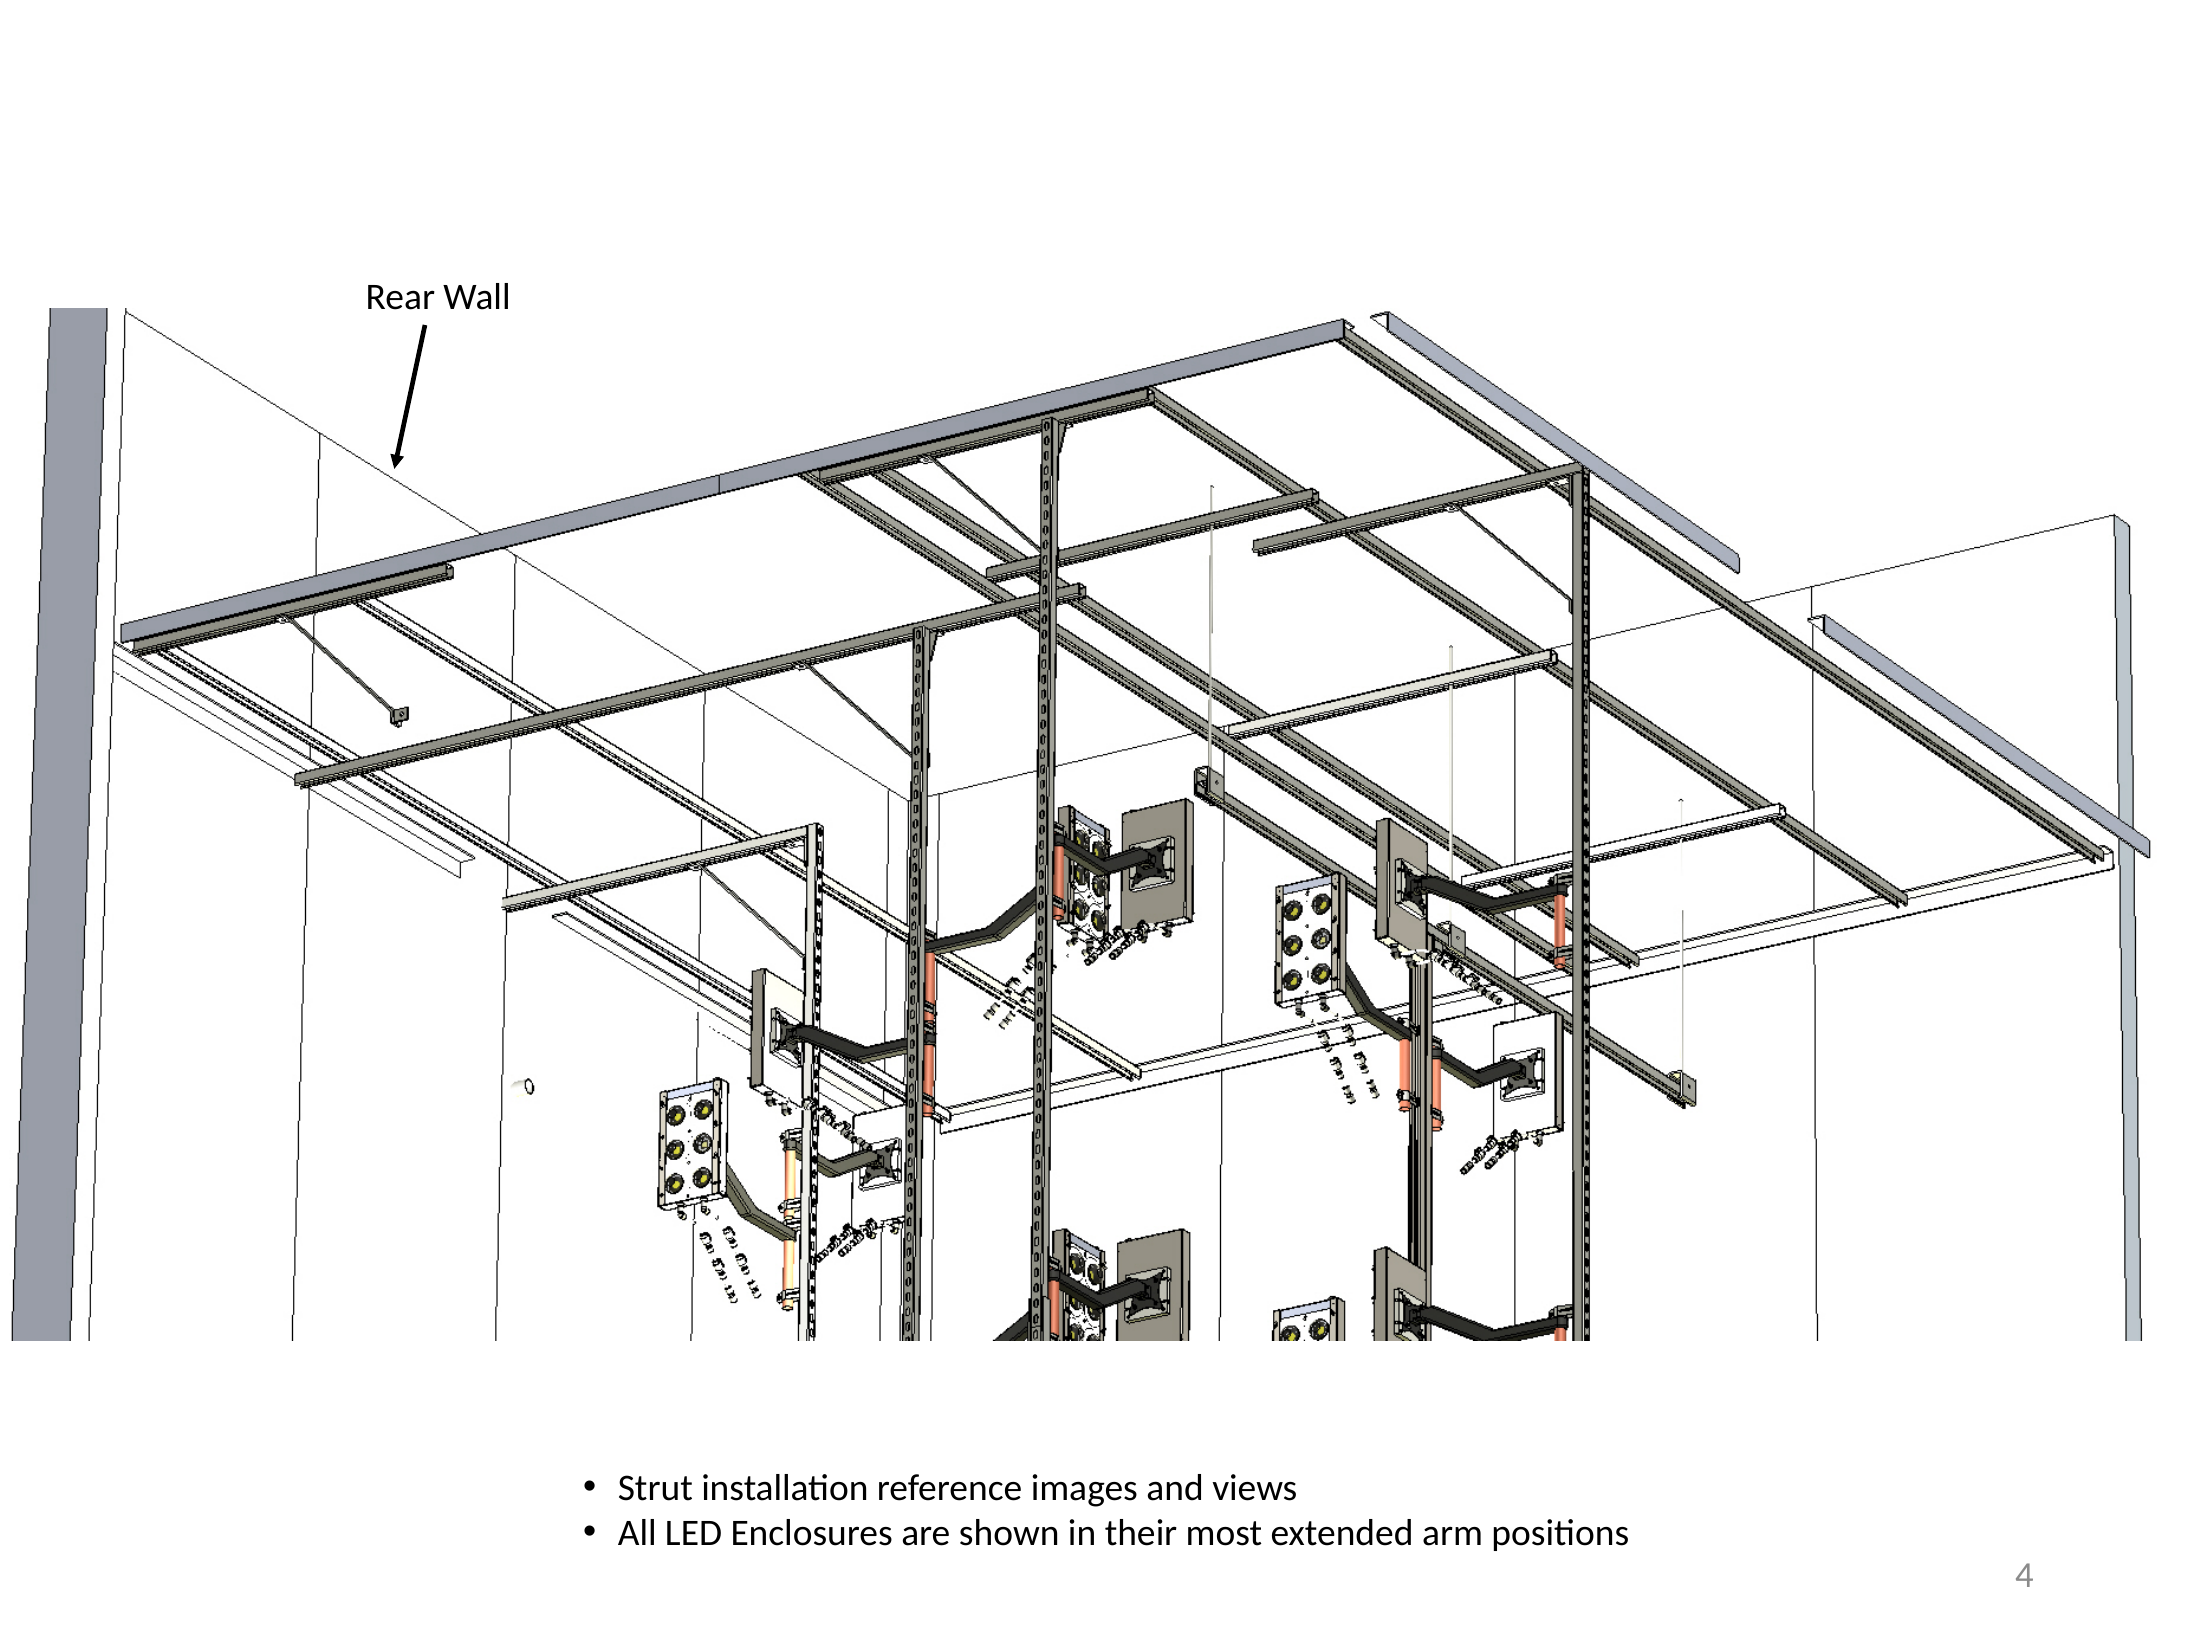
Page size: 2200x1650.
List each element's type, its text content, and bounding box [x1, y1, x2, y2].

picture [0, 308, 2200, 1341]
text_box Strut installation reference images and views All LED Enclosures are shown in their most extended arm positions [568, 1455, 1707, 1606]
slide_number 4 [1553, 1529, 2049, 1618]
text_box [394, 324, 425, 469]
text_box Rear Wall [350, 264, 786, 308]
